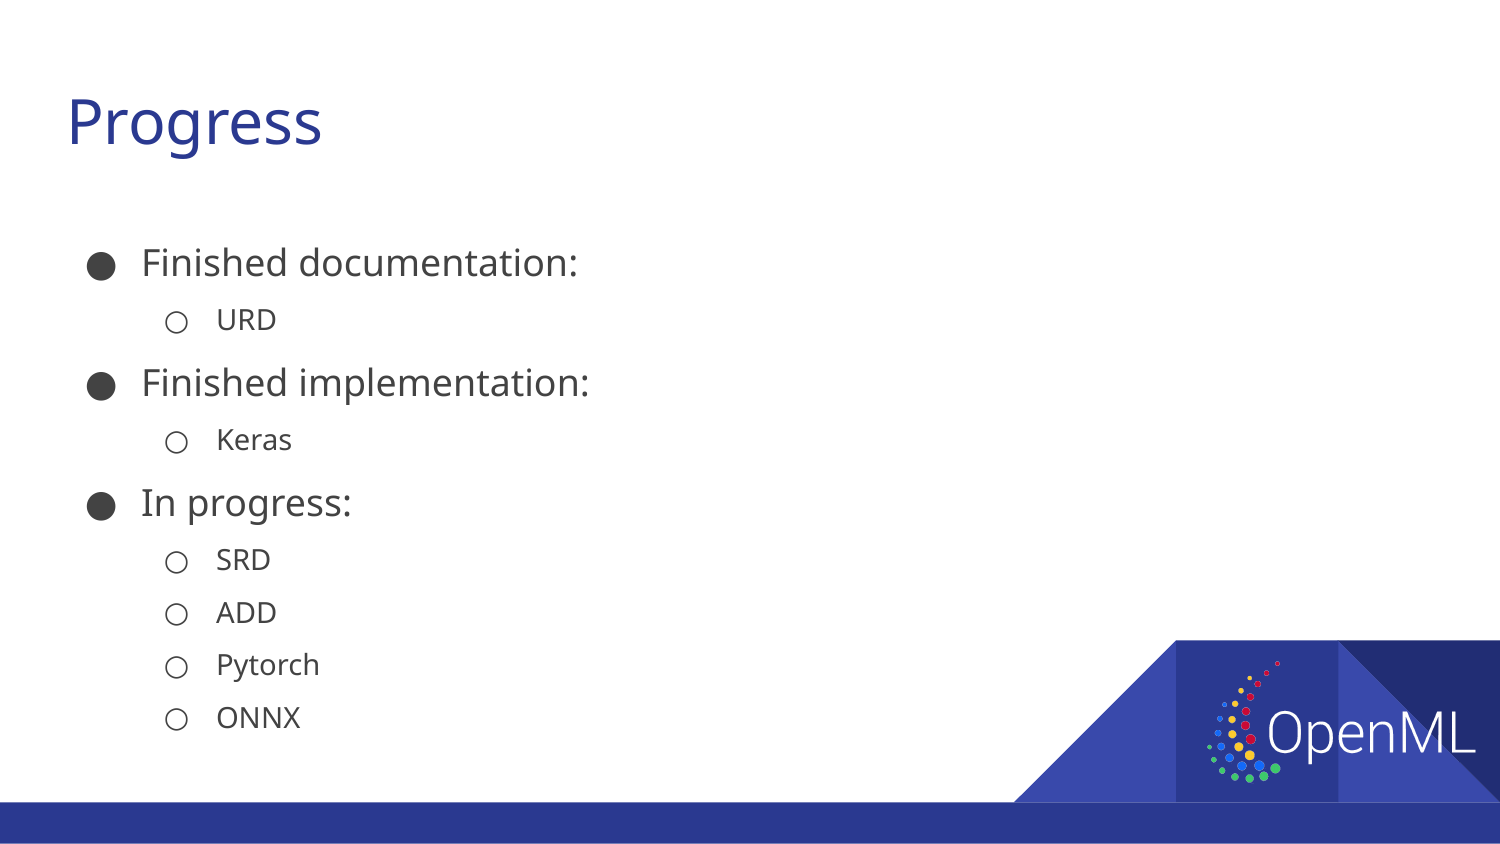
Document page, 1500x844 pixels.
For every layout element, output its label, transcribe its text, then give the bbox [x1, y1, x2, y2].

list Finished documentation: URD Finished implementation: Keras In progress: SRD ADD Pytorch ONNX [51, 201, 1449, 750]
picture [1205, 660, 1478, 786]
title Progress [51, 67, 1449, 167]
